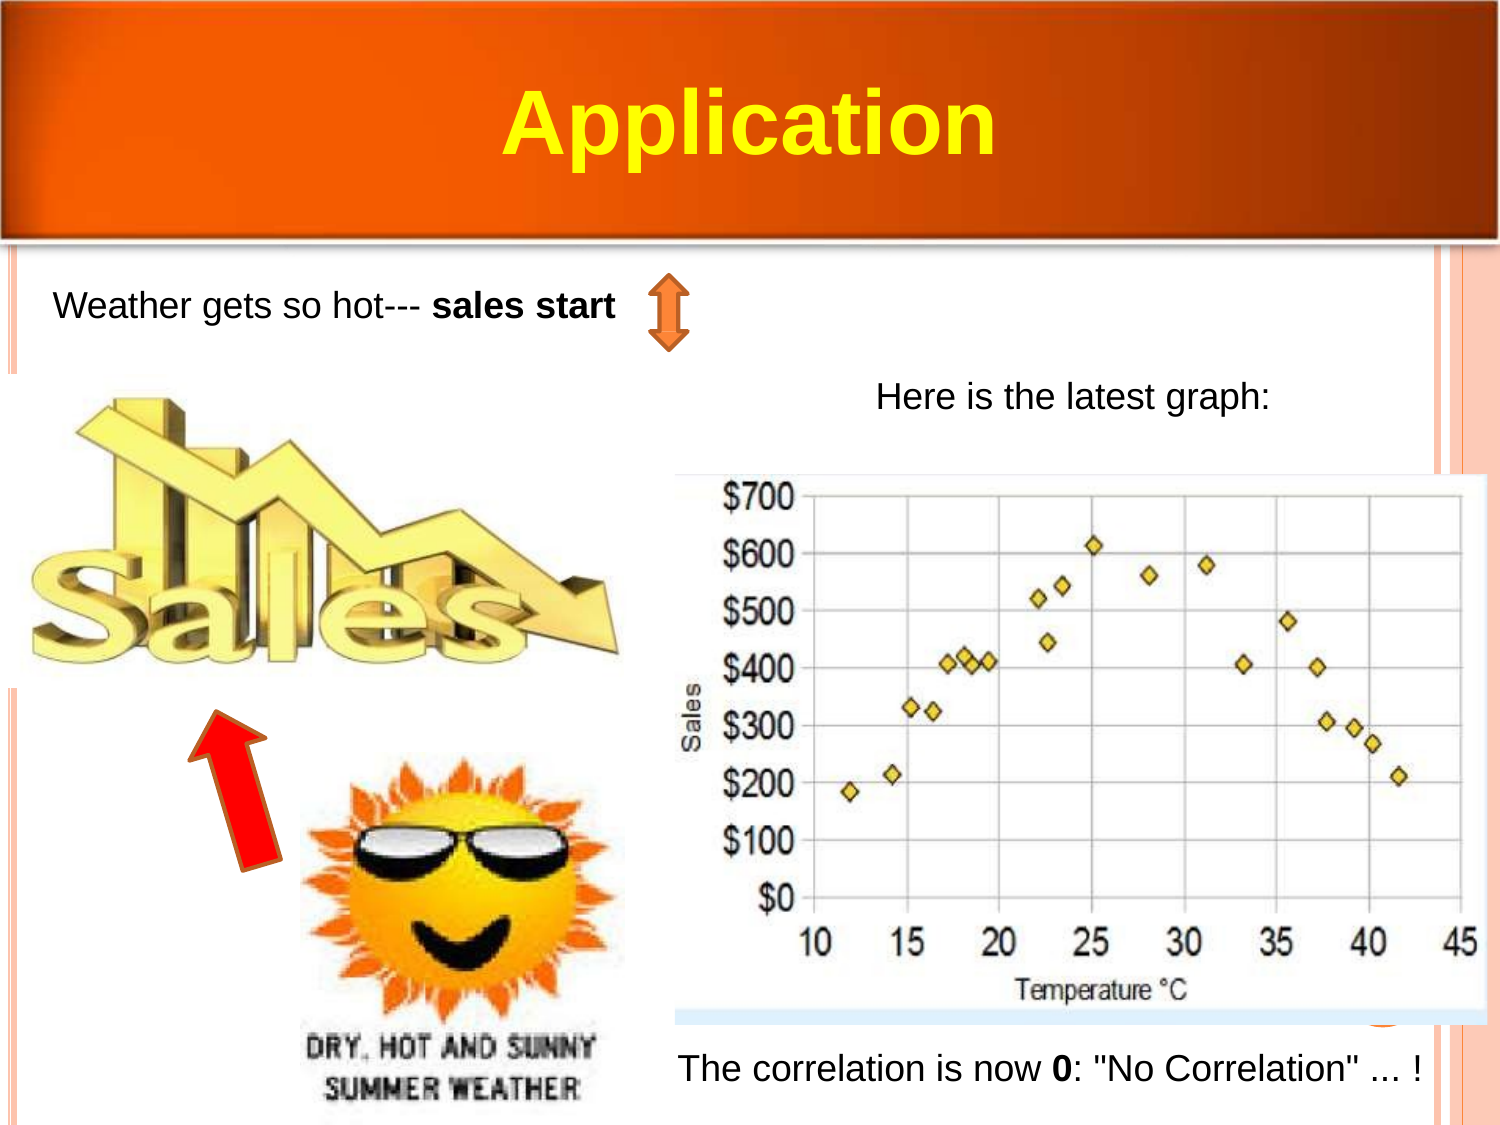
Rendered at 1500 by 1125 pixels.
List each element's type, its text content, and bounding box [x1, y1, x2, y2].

text_box Weather gets so hot--- sales start [50, 279, 623, 327]
text_box The correlation is now 0: "No Correlation" ... ! [675, 1042, 1430, 1090]
title Application [497, 61, 1002, 252]
text_box [674, 474, 1488, 1025]
text_box [0, 0, 1500, 262]
text_box Here is the latest graph: [873, 369, 1276, 417]
text_box [0, 374, 650, 688]
text_box [650, 275, 688, 351]
text_box [189, 711, 281, 871]
text_box [300, 752, 625, 1125]
